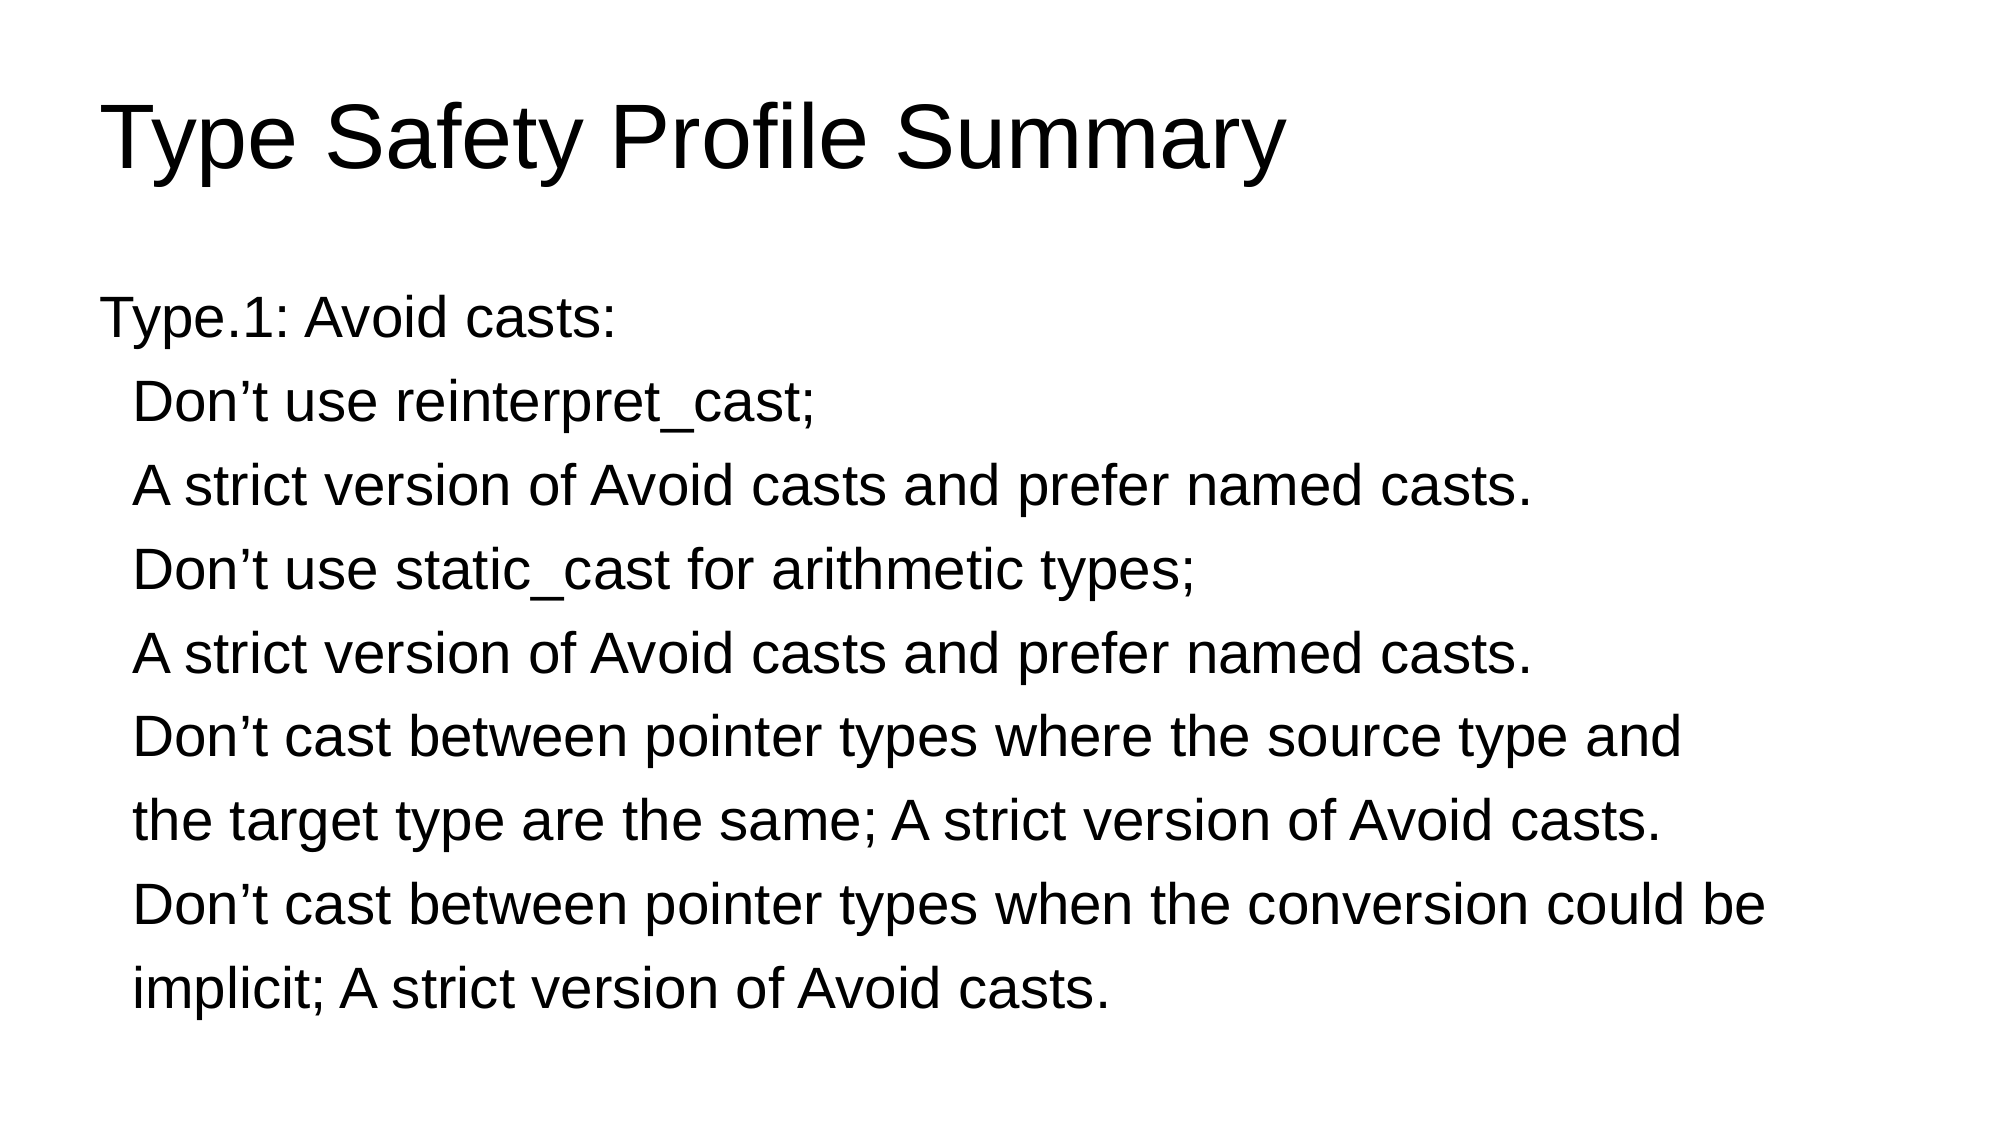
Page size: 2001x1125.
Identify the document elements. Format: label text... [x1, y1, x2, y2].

subtitle Type.1: Avoid casts: Don’t use reinterpret_cast; A strict version of Avoid casts and prefer named casts. Don’t use static_cast for arithmetic types; A strict version of Avoid casts and prefer named casts. Don’t cast between pointer types where the source type and the target type are the same; A strict version of Avoid casts. Don’t cast between pointer types when the conversion could be implicit; A strict version of Avoid casts. [99, 263, 1900, 1046]
title Type Safety Profile Summary [99, 44, 1900, 233]
